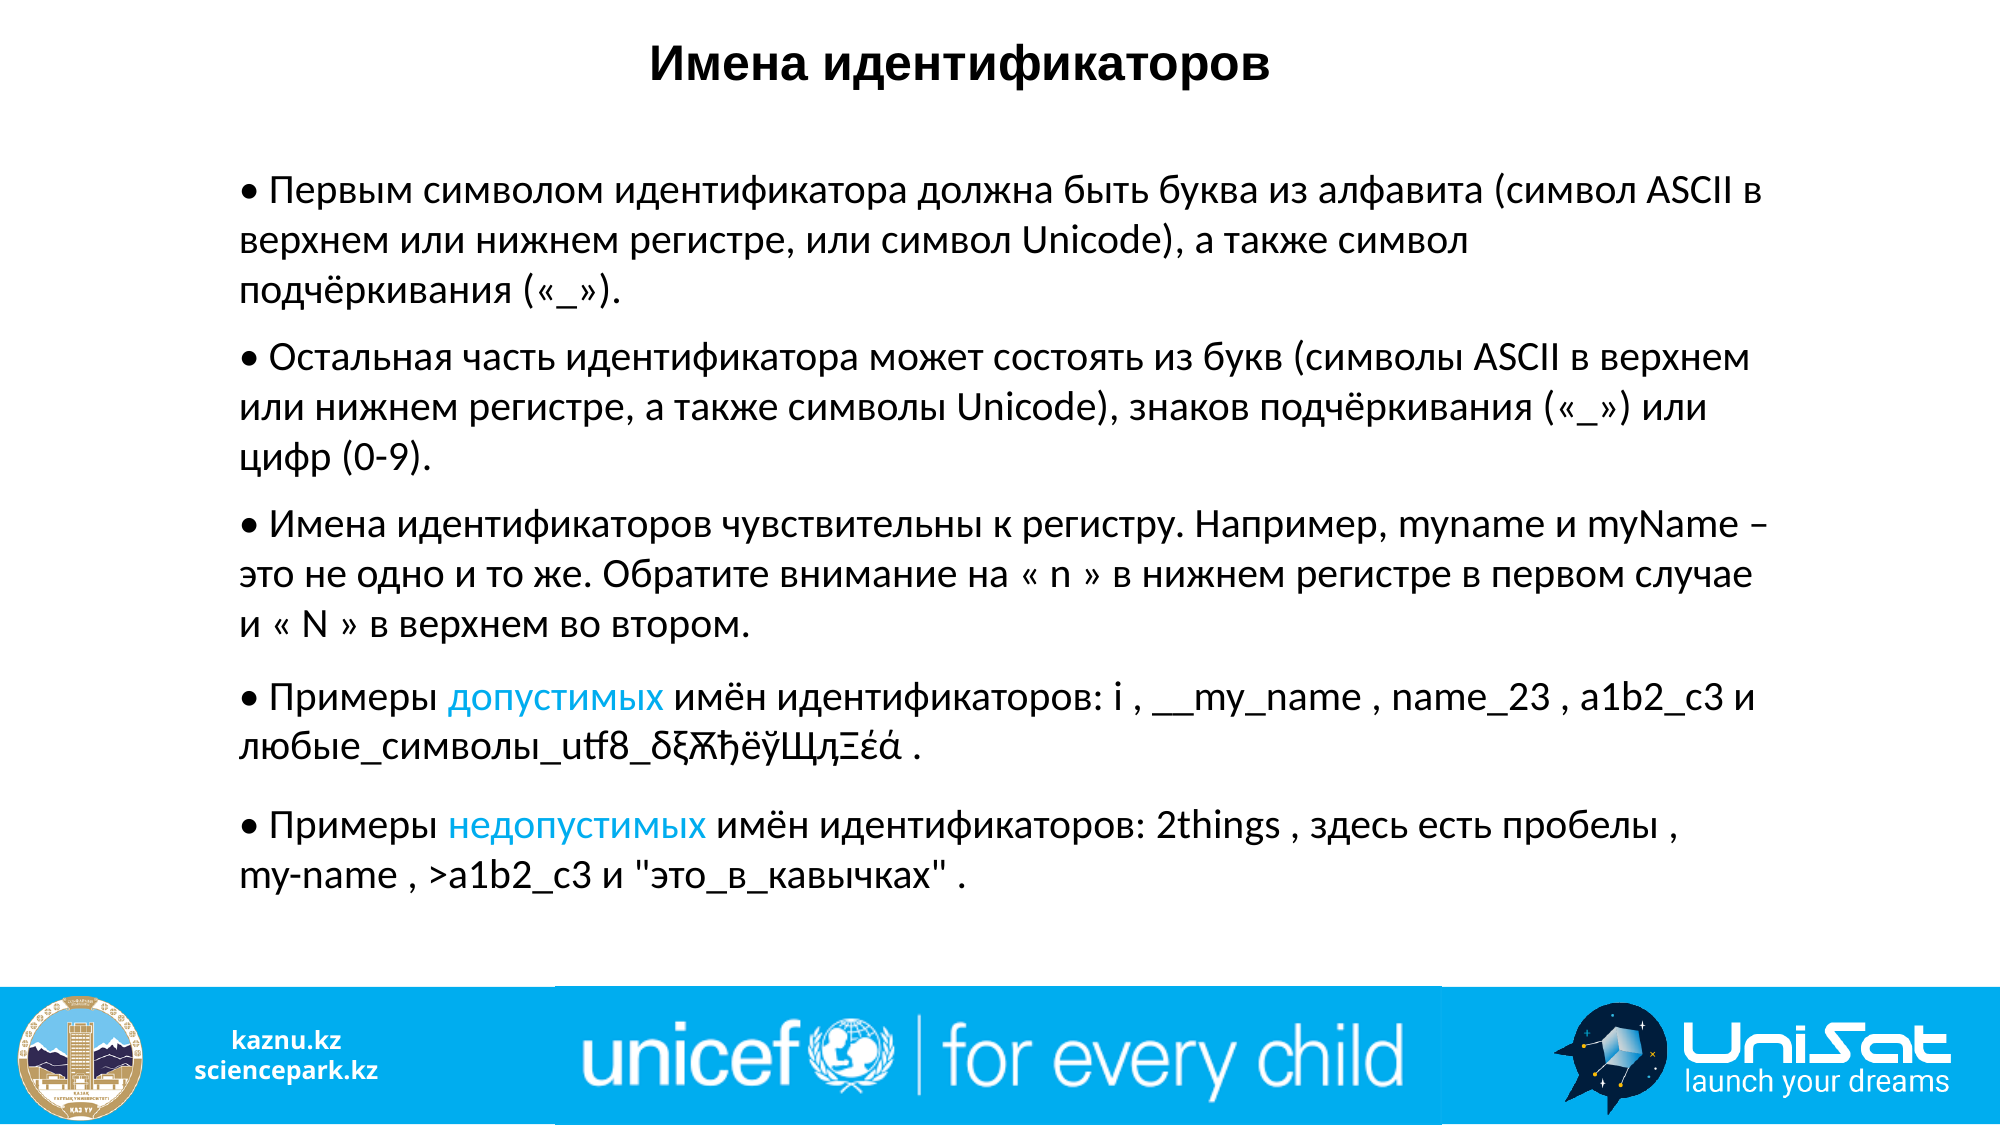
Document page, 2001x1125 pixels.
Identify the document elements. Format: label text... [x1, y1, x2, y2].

text_box • Имена идентификаторов чувствительны к регистру. Например, myname и myName – это не одно и то же. Обратите внимание на « n » в нижнем регистре в первом случае и « N » в верхнем во втором. [223, 487, 1809, 653]
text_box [0, 986, 2000, 1125]
text_box • Первым символом идентификатора должна быть буква из алфавита (символ ASCII в верхнем или нижнем регистре, или символ Unicode), а также символ подчёркивания («_»). [223, 154, 1809, 320]
text_box Имена идентификаторов [634, 23, 1381, 99]
text_box ​• Примеры недопустимых имён идентификаторов: 2things , здесь есть пробелы ,​ my-name , >a1b2_c3 и "это_в_кавычках" . [223, 789, 1719, 905]
text_box • Примеры допустимых имён идентификаторов: i , __my_name , name_23 , a1b2_c3 и любые_символы_utf8_δξѪђёўЩӆΞέά . [223, 660, 1809, 776]
text_box • Остальная часть идентификатора может состоять из букв (символы ASCII в верхнем или нижнем регистре, а также символы Unicode), знаков подчёркивания («_») или цифр (0-9). [223, 321, 1809, 487]
